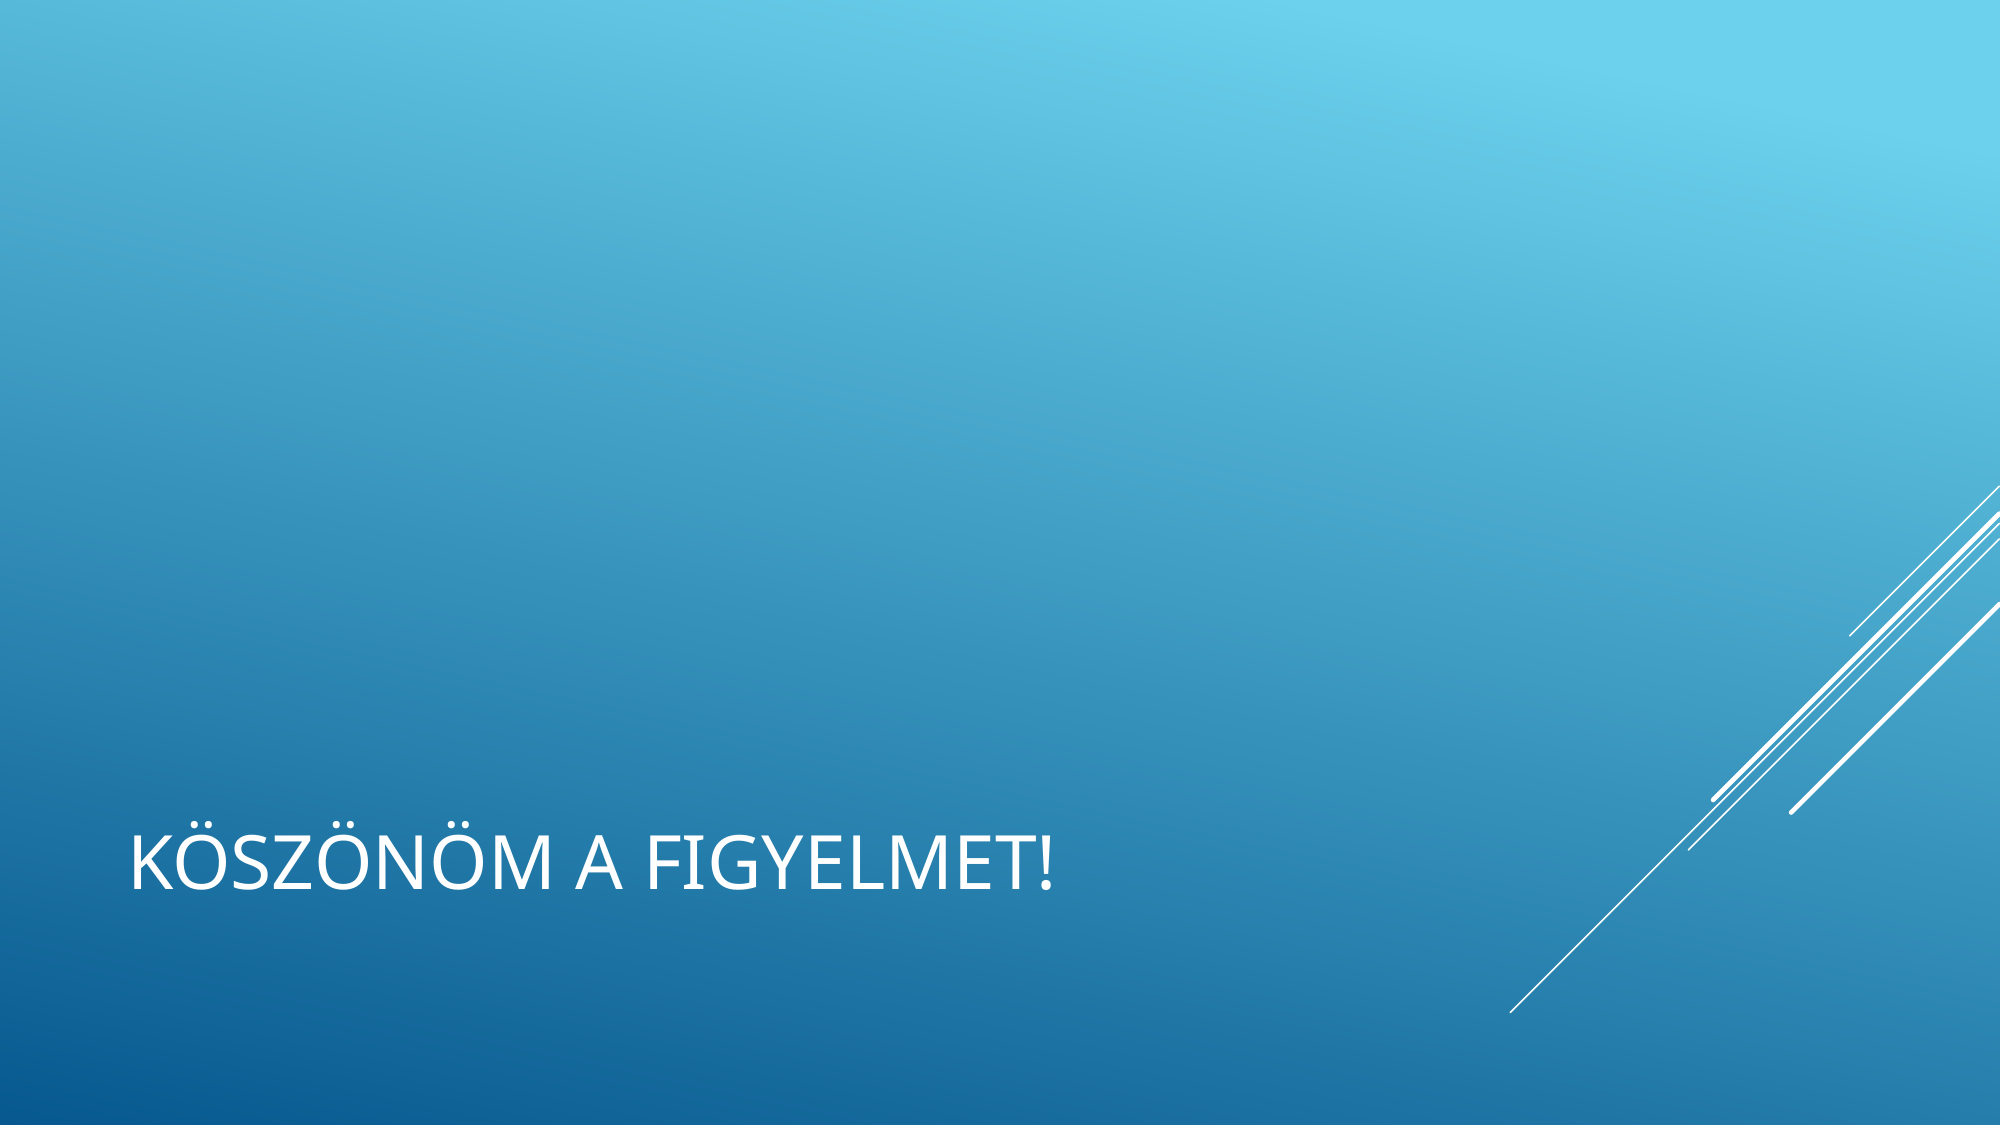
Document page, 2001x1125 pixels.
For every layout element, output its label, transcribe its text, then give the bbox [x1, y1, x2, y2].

title Köszönöm a figyelmet! [112, 736, 1513, 984]
